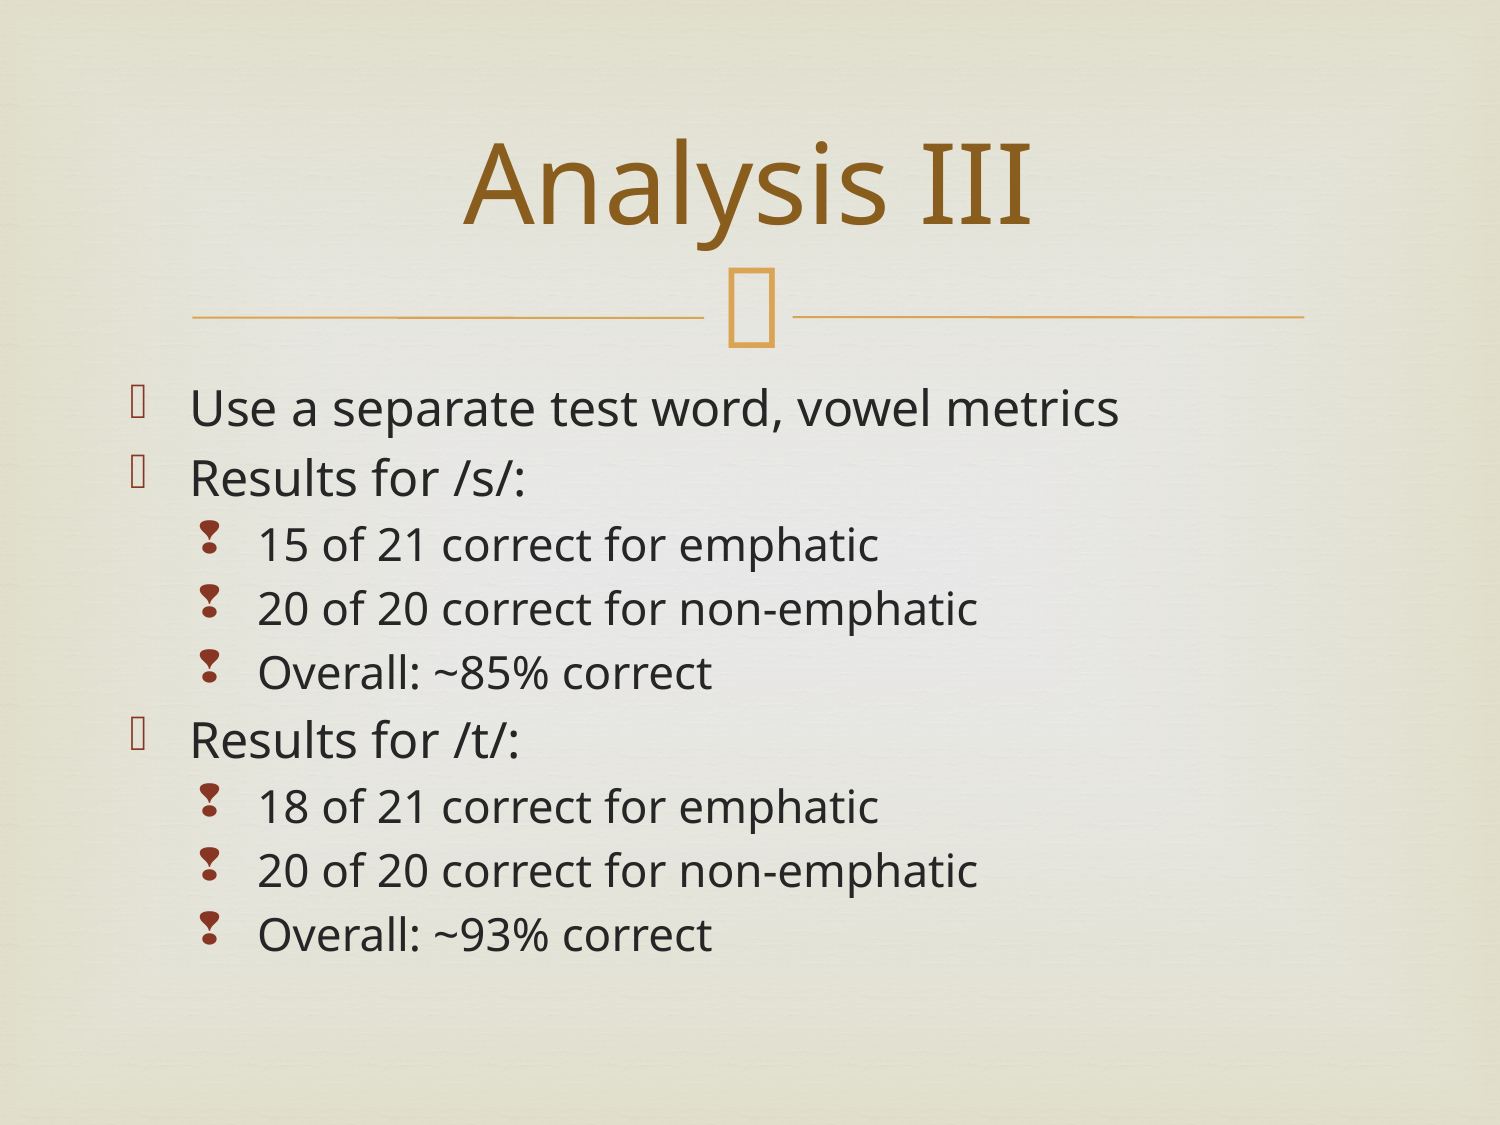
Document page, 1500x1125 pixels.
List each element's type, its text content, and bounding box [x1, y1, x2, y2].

list Use a separate test word, vowel metrics Results for /s/: 15 of 21 correct for emphatic 20 of 20 correct for non-emphatic Overall: ~85% correct Results for /t/: 18 of 21 correct for emphatic 20 of 20 correct for non-emphatic Overall: ~93% correct [114, 368, 1386, 1005]
title Analysis III [112, 93, 1386, 267]
